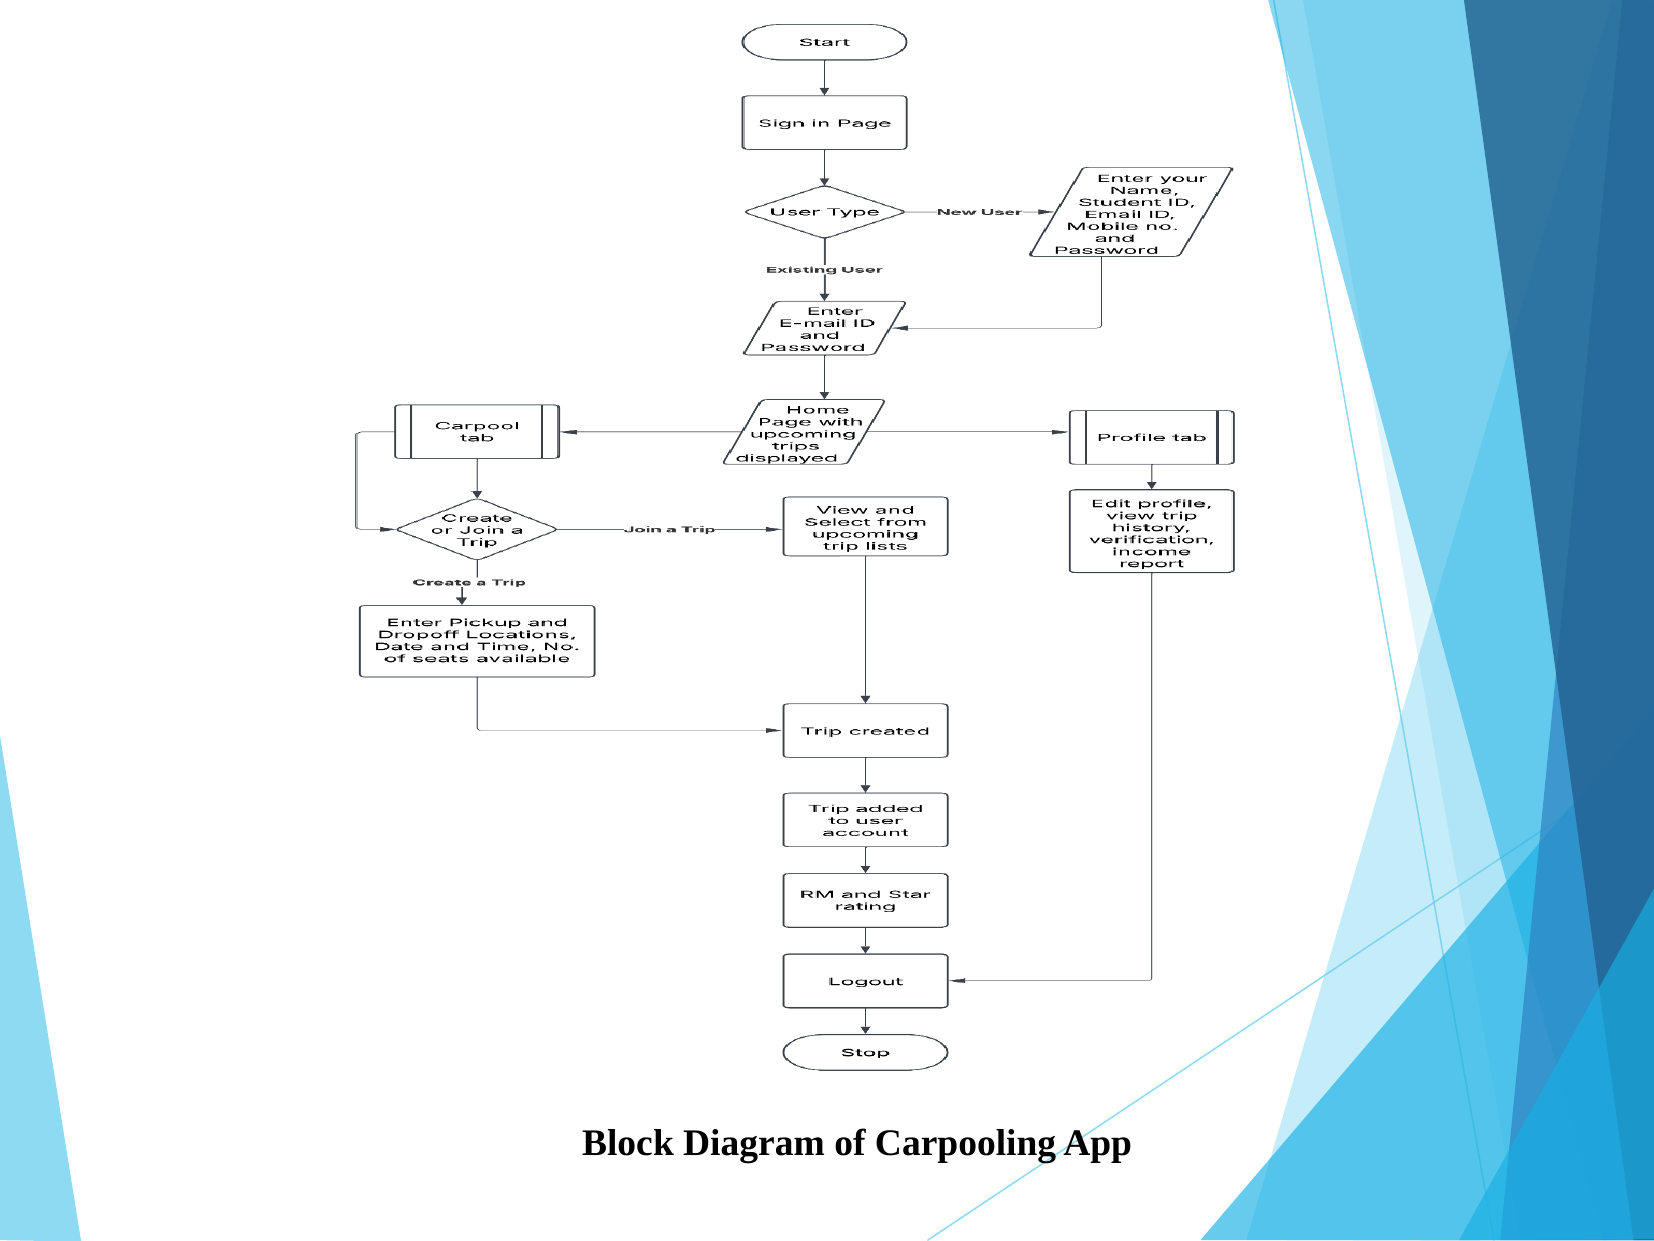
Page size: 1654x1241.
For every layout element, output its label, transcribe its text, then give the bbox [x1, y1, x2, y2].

title Block Diagram of Carpooling App [283, 1110, 1432, 1197]
picture [315, 6, 1275, 1088]
